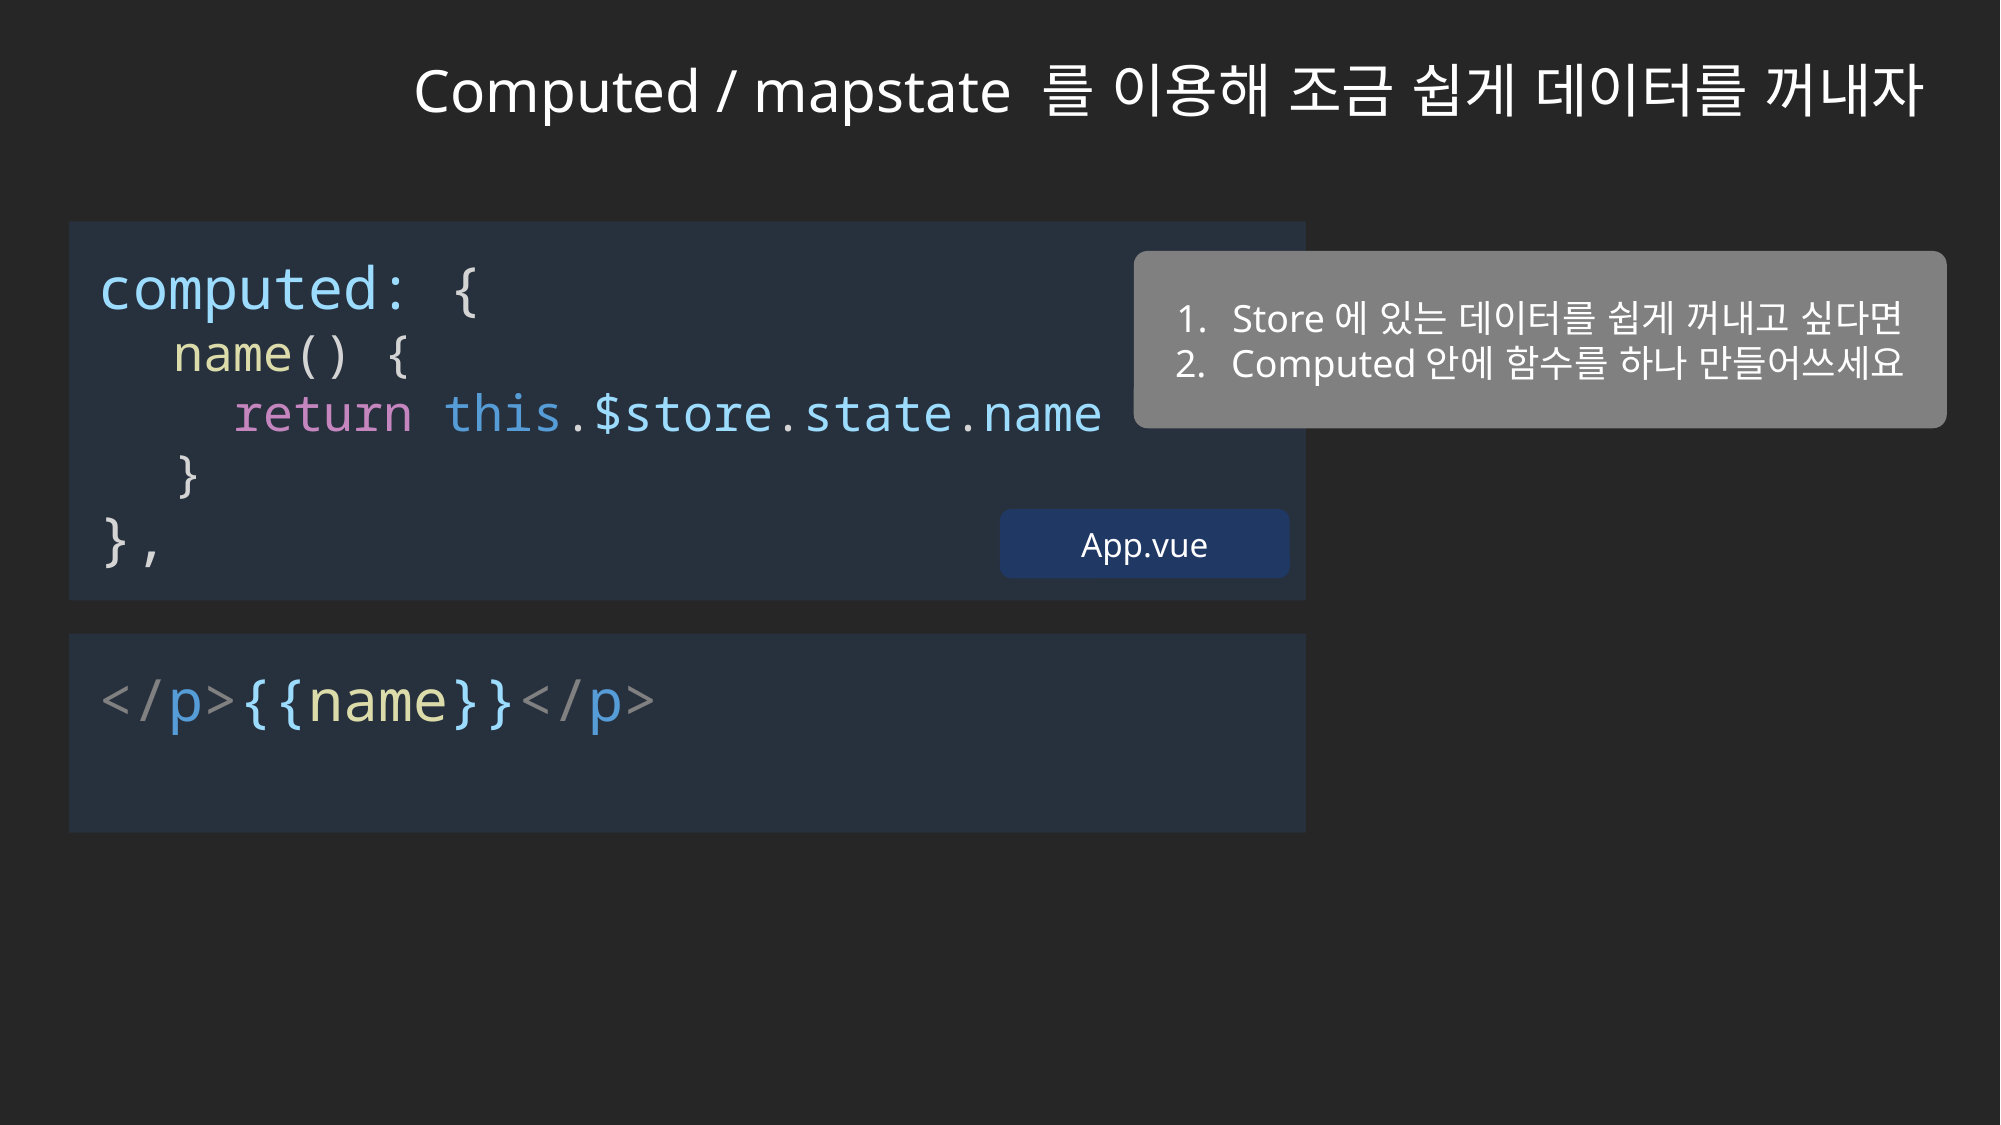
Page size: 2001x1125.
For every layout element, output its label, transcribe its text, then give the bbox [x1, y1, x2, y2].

text_box Computed / mapstate 를 이용해 조금 쉽게 데이터를 꺼내자 [327, 39, 1940, 131]
text_box App.vue [998, 508, 1291, 580]
text_box </p>{{name}}</p> [69, 633, 1306, 833]
text_box Store에 있는 데이터를 쉽게 꺼내고 싶다면 Computed안에 함수를 하나 만들어쓰세요 [1132, 249, 1948, 430]
text_box computed: { name() { return this.$store.state.name } }, [69, 221, 1306, 601]
